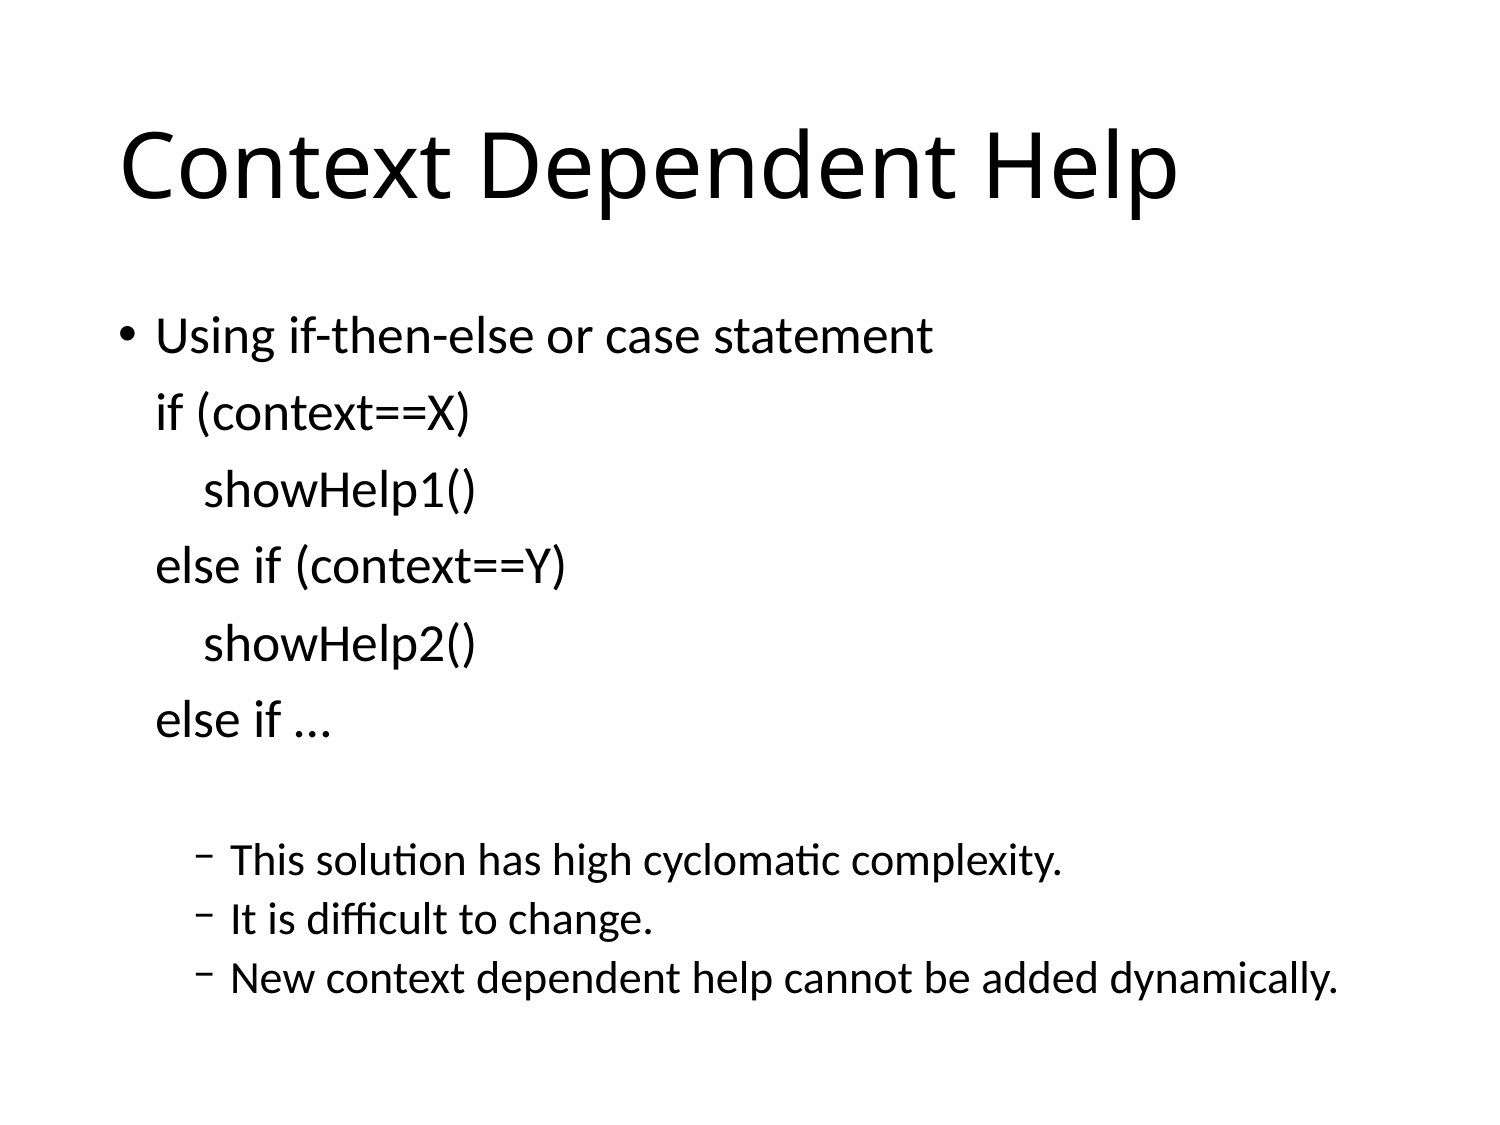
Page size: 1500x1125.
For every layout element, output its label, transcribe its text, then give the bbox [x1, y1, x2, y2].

list Using if-then-else or case statement if (context==X) showHelp1() else if (context==Y) showHelp2() else if … This solution has high cyclomatic complexity. It is difficult to change. New context dependent help cannot be added dynamically. [103, 299, 1397, 1014]
title Context Dependent Help [103, 59, 1397, 278]
